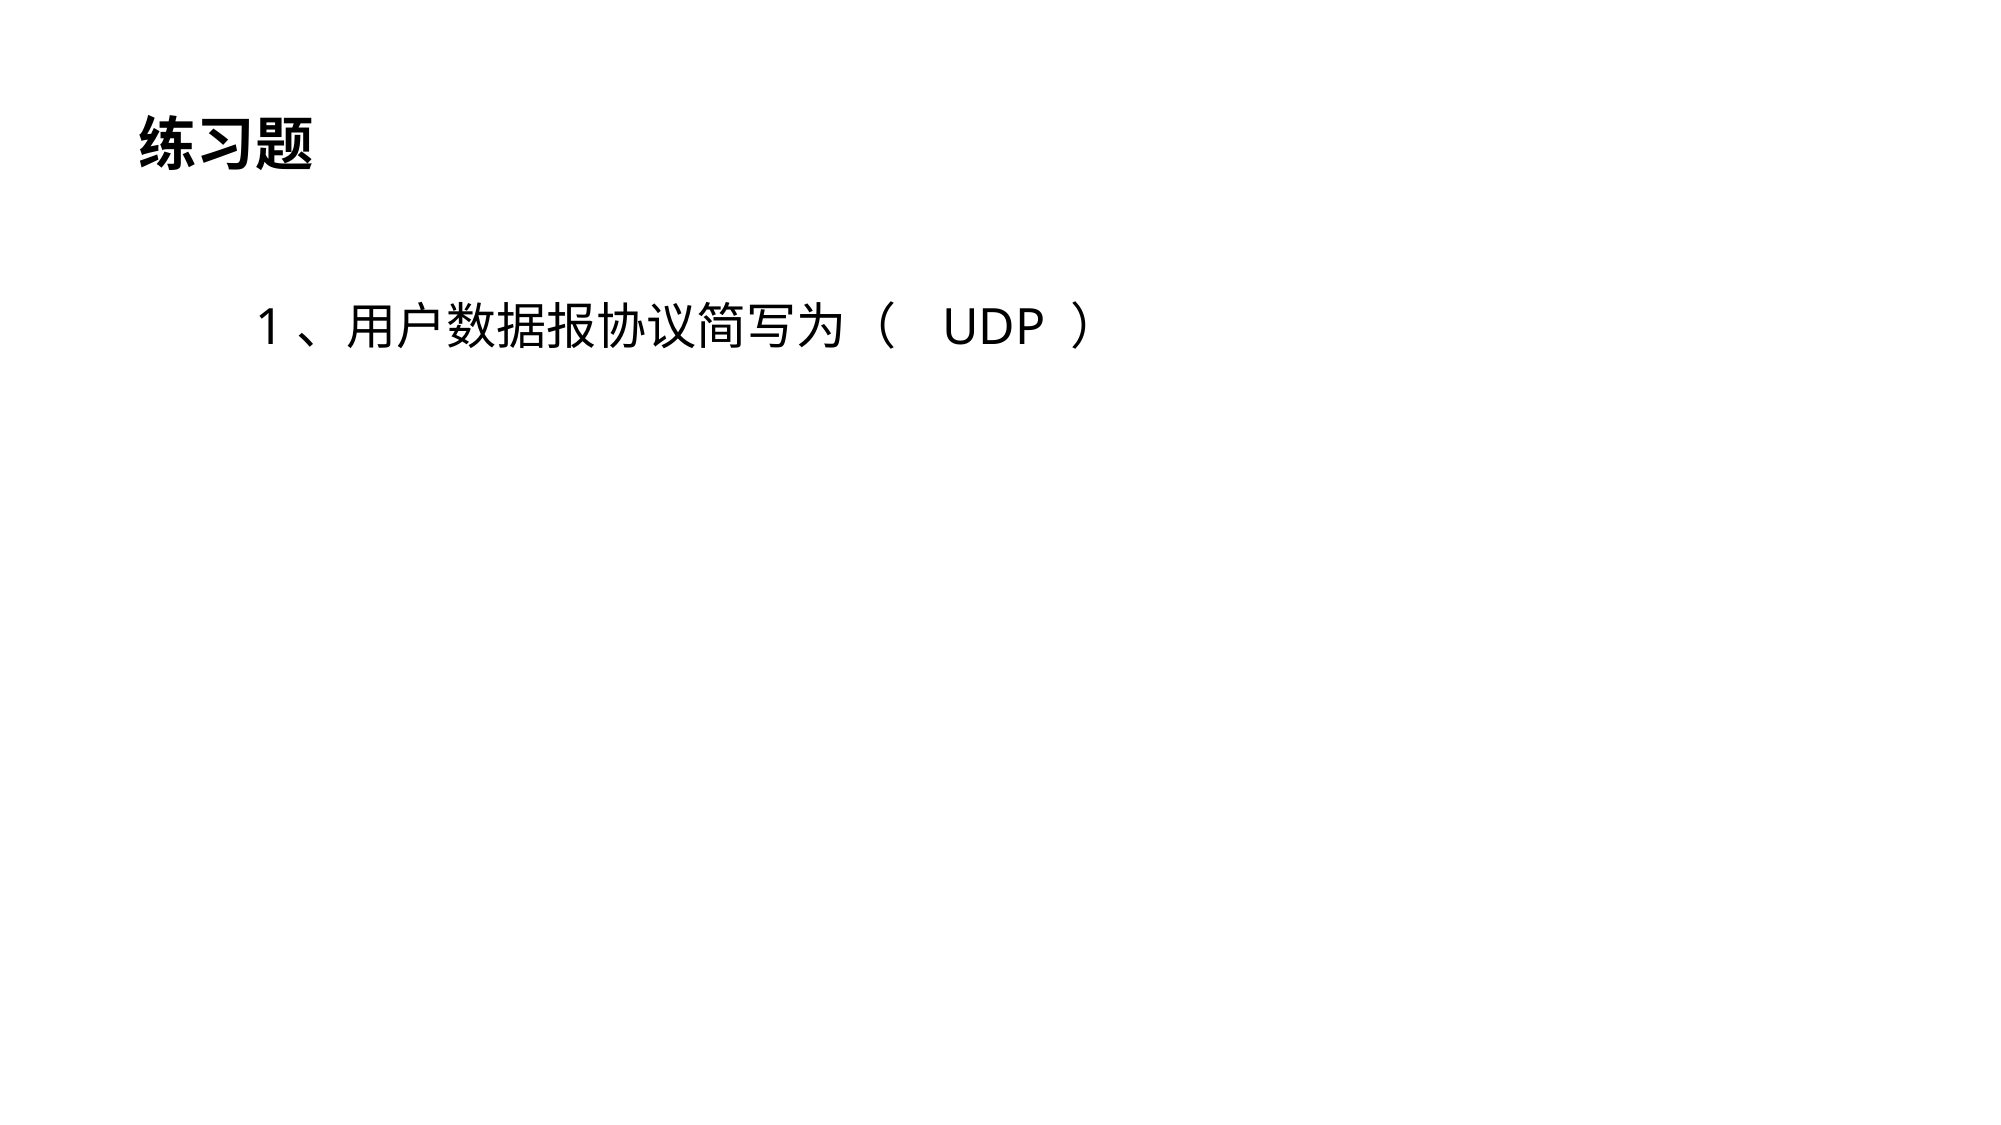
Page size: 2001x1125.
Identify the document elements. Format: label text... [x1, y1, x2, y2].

text_box 1、用户数据报协议简写为（ UDP ） [241, 257, 1637, 362]
text_box 练习题 [120, 97, 1568, 187]
